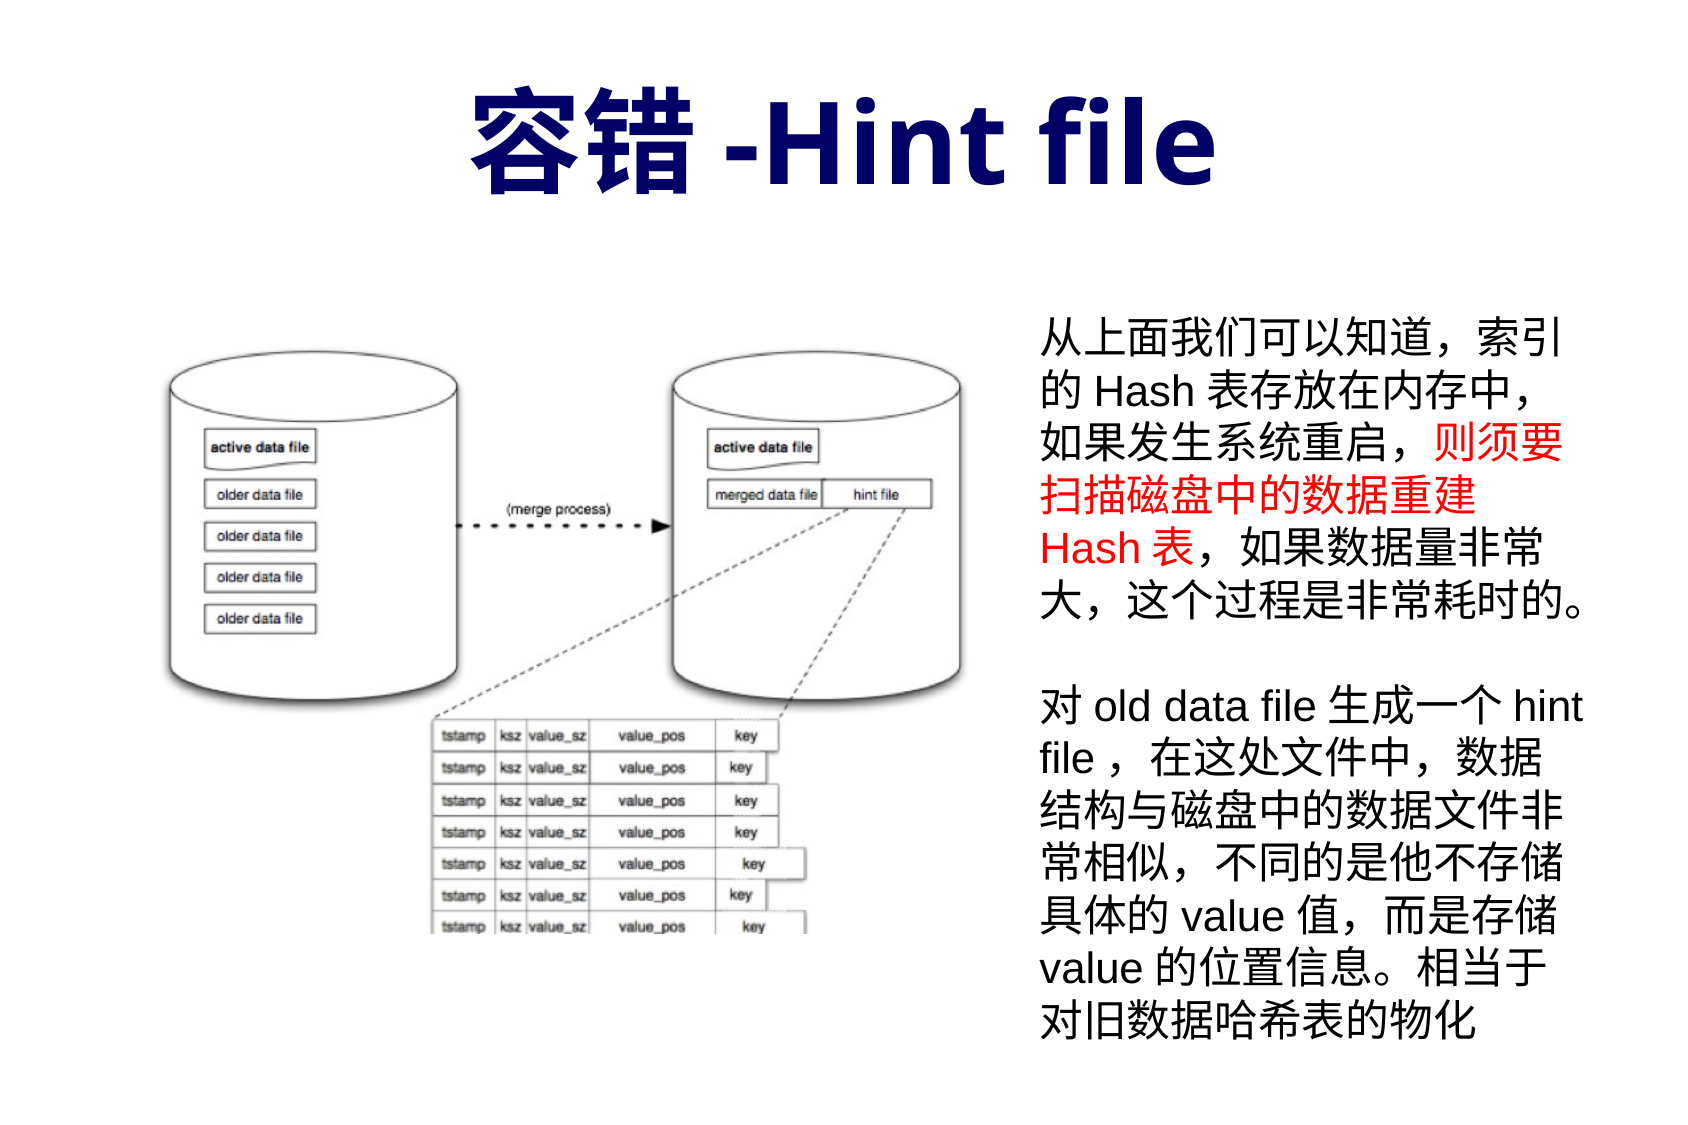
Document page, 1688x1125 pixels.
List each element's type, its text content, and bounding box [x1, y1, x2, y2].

text_box 从上面我们可以知道，索引的Hash表存放在内存中，如果发生系统重启，则须要扫描磁盘中的数据重建Hash表，如果数据量非常大，这个过程是非常耗时的。 对old data file生成一个hint file，在这处文件中，数据结构与磁盘中的数据文件非常相似，不同的是他不存储具体的value值，而是存储value的位置信息。相当于对旧数据哈希表的物化 [1024, 302, 1599, 1053]
title 容错-Hint file [84, 45, 1604, 233]
picture [159, 342, 983, 934]
